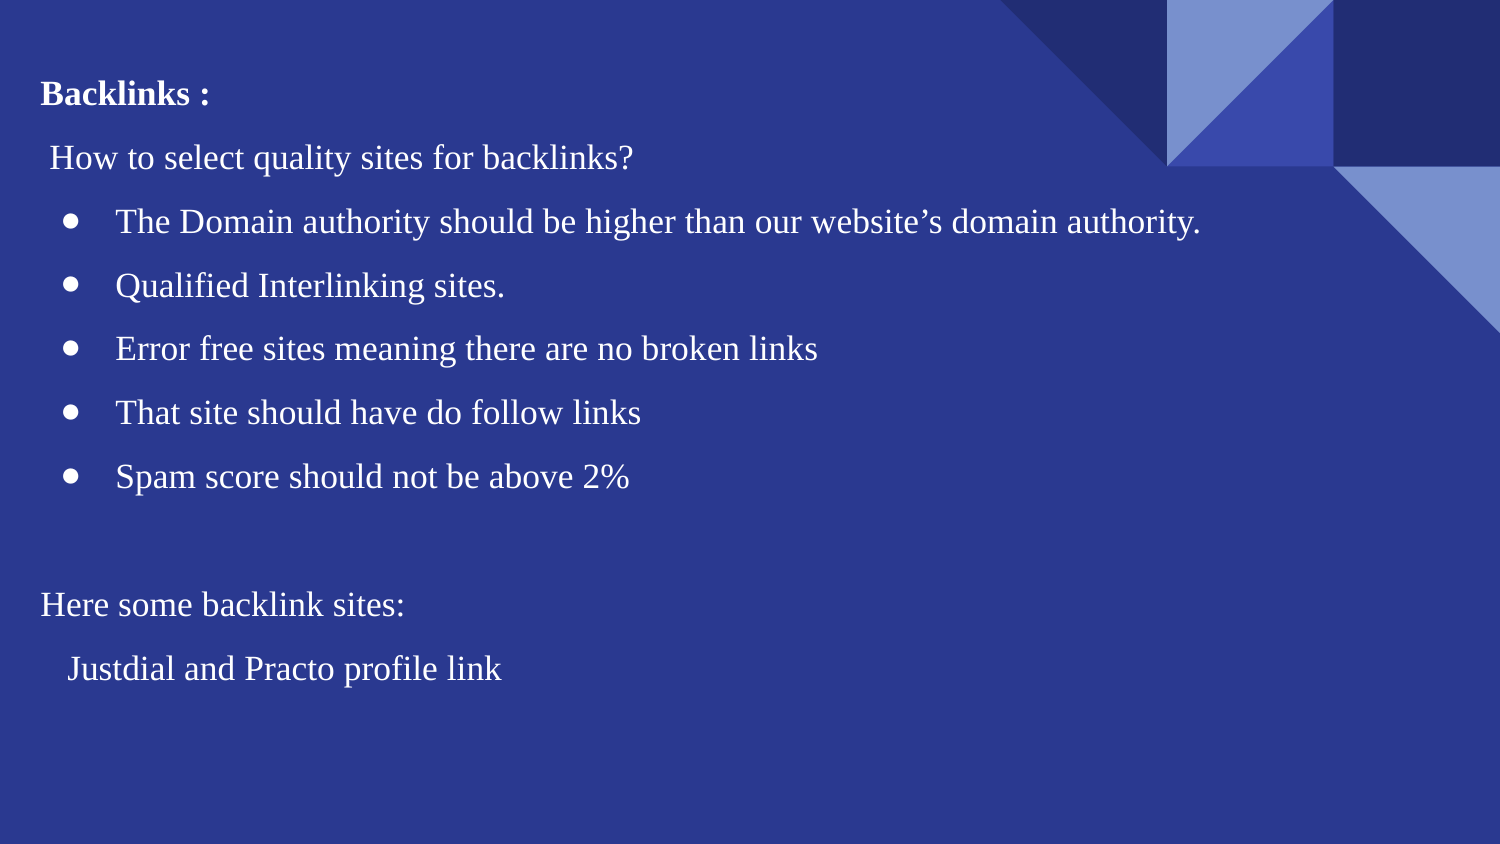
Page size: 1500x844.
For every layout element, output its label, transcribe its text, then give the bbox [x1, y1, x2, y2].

subtitle Backlinks : How to select quality sites for backlinks? The Domain authority should be higher than our website’s domain authority. Qualified Interlinking sites. Error free sites meaning there are no broken links That site should have do follow links Spam score should not be above 2% Here some backlink sites: Justdial and Practo profile link [25, 33, 1483, 817]
